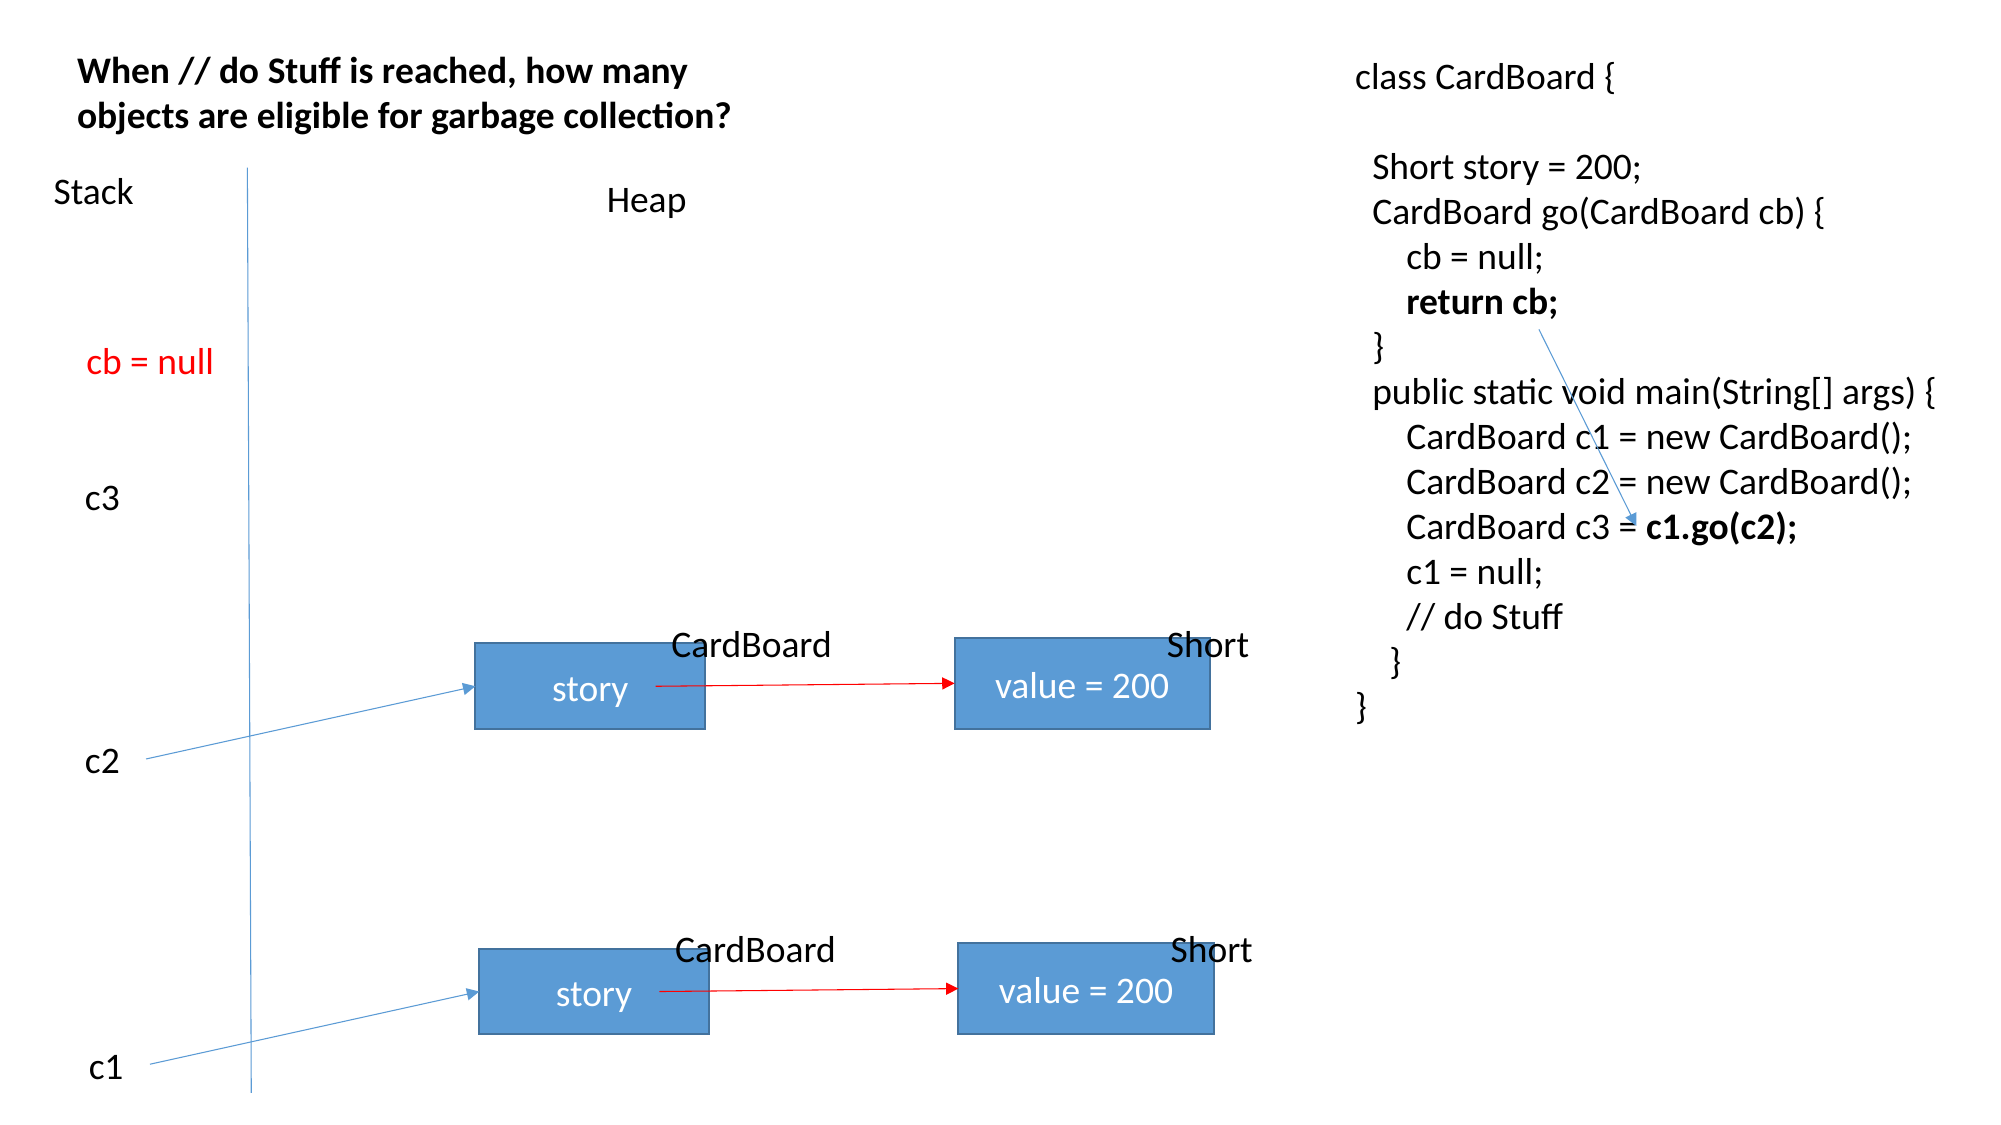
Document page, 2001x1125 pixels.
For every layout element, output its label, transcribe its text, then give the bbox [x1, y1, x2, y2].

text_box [659, 988, 959, 992]
text_box cb = null [71, 329, 229, 389]
text_box Stack [38, 160, 174, 220]
text_box CardBoard [656, 612, 848, 672]
text_box CardBoard [660, 917, 851, 978]
text_box value = 200 [957, 942, 1215, 1035]
text_box Short [1155, 917, 1268, 978]
text_box value = 200 [954, 637, 1211, 730]
text_box c3 [70, 465, 147, 526]
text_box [1538, 329, 1637, 526]
text_box Short [1152, 612, 1265, 672]
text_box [655, 683, 955, 687]
text_box class CardBoard { Short story = 200; CardBoard go(CardBoard cb) { cb = null; return cb; } public static void main(String[] args) { CardBoard c1 = new CardBoard(); CardBoard c2 = new CardBoard(); CardBoard c3 = c1.go(c2); c1 = null; // do Stuff } } [1340, 0, 1961, 735]
text_box c1 [73, 1034, 150, 1095]
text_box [149, 991, 480, 1065]
text_box c2 [70, 729, 147, 789]
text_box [247, 1065, 252, 1093]
text_box story [478, 948, 710, 1035]
text_box When // do Stuff is reached, how many objects are eligible for garbage collection? [62, 38, 757, 189]
text_box story [474, 642, 706, 730]
text_box Heap [592, 167, 727, 228]
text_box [146, 686, 476, 760]
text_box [247, 167, 252, 686]
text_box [247, 760, 252, 991]
